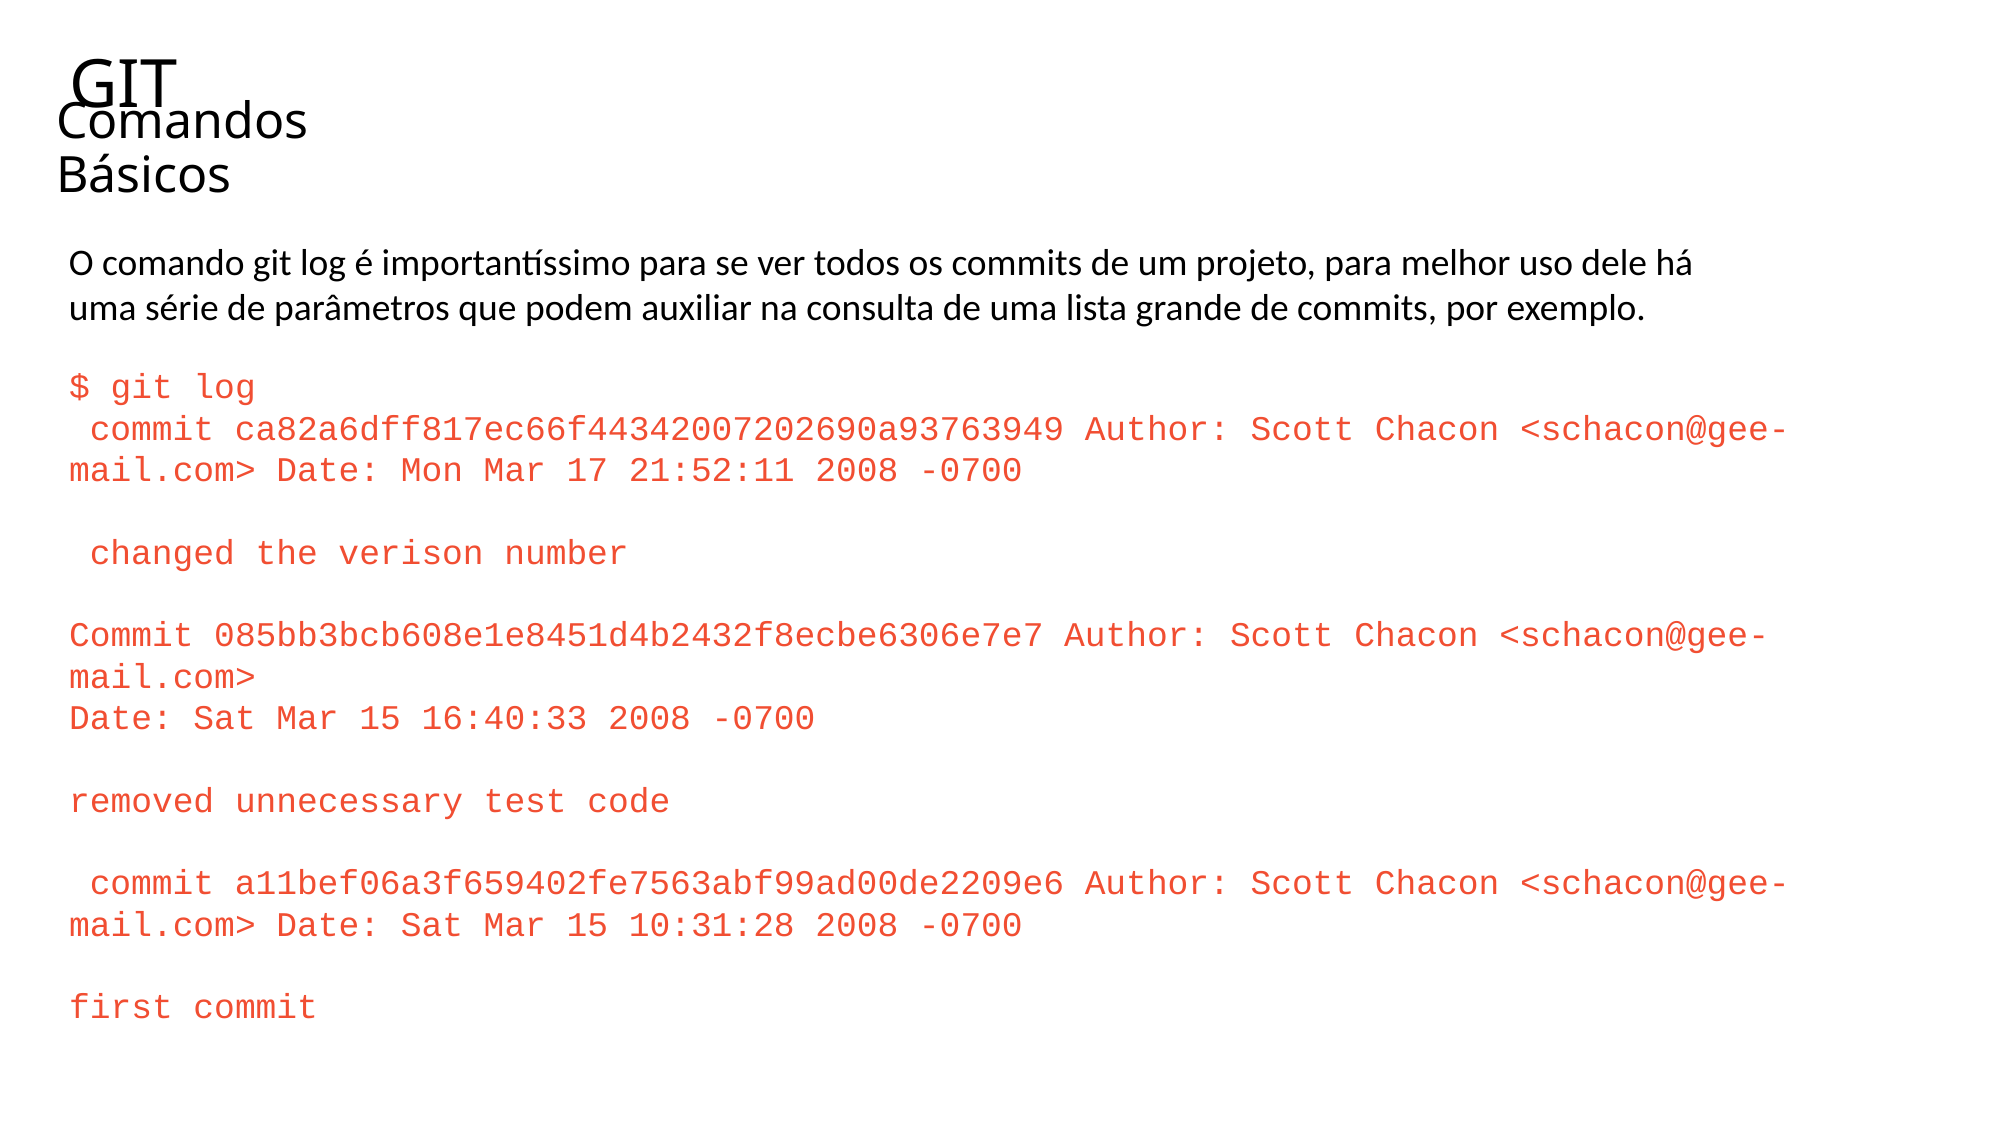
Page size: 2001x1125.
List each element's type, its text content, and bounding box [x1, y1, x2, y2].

text_box $ git log commit ca82a6dff817ec66f44342007202690a93763949 Author: Scott Chacon <schacon@gee-mail.com> Date: Mon Mar 17 21:52:11 2008 -0700 changed the verison number Commit 085bb3bcb608e1e8451d4b2432f8ecbe6306e7e7 Author: Scott Chacon <schacon@gee-mail.com> Date: Sat Mar 15 16:40:33 2008 -0700 removed unnecessary test code commit a11bef06a3f659402fe7563abf99ad00de2209e6 Author: Scott Chacon <schacon@gee-mail.com> Date: Sat Mar 15 10:31:28 2008 -0700 first commit [54, 356, 1907, 1039]
title Comandos Básicos [41, 129, 464, 211]
text_box GIT [54, 36, 222, 129]
text_box O comando git log é importantíssimo para se ver todos os commits de um projeto, para melhor uso dele há uma série de parâmetros que podem auxiliar na consulta de uma lista grande de commits, por exemplo. [54, 230, 1772, 335]
